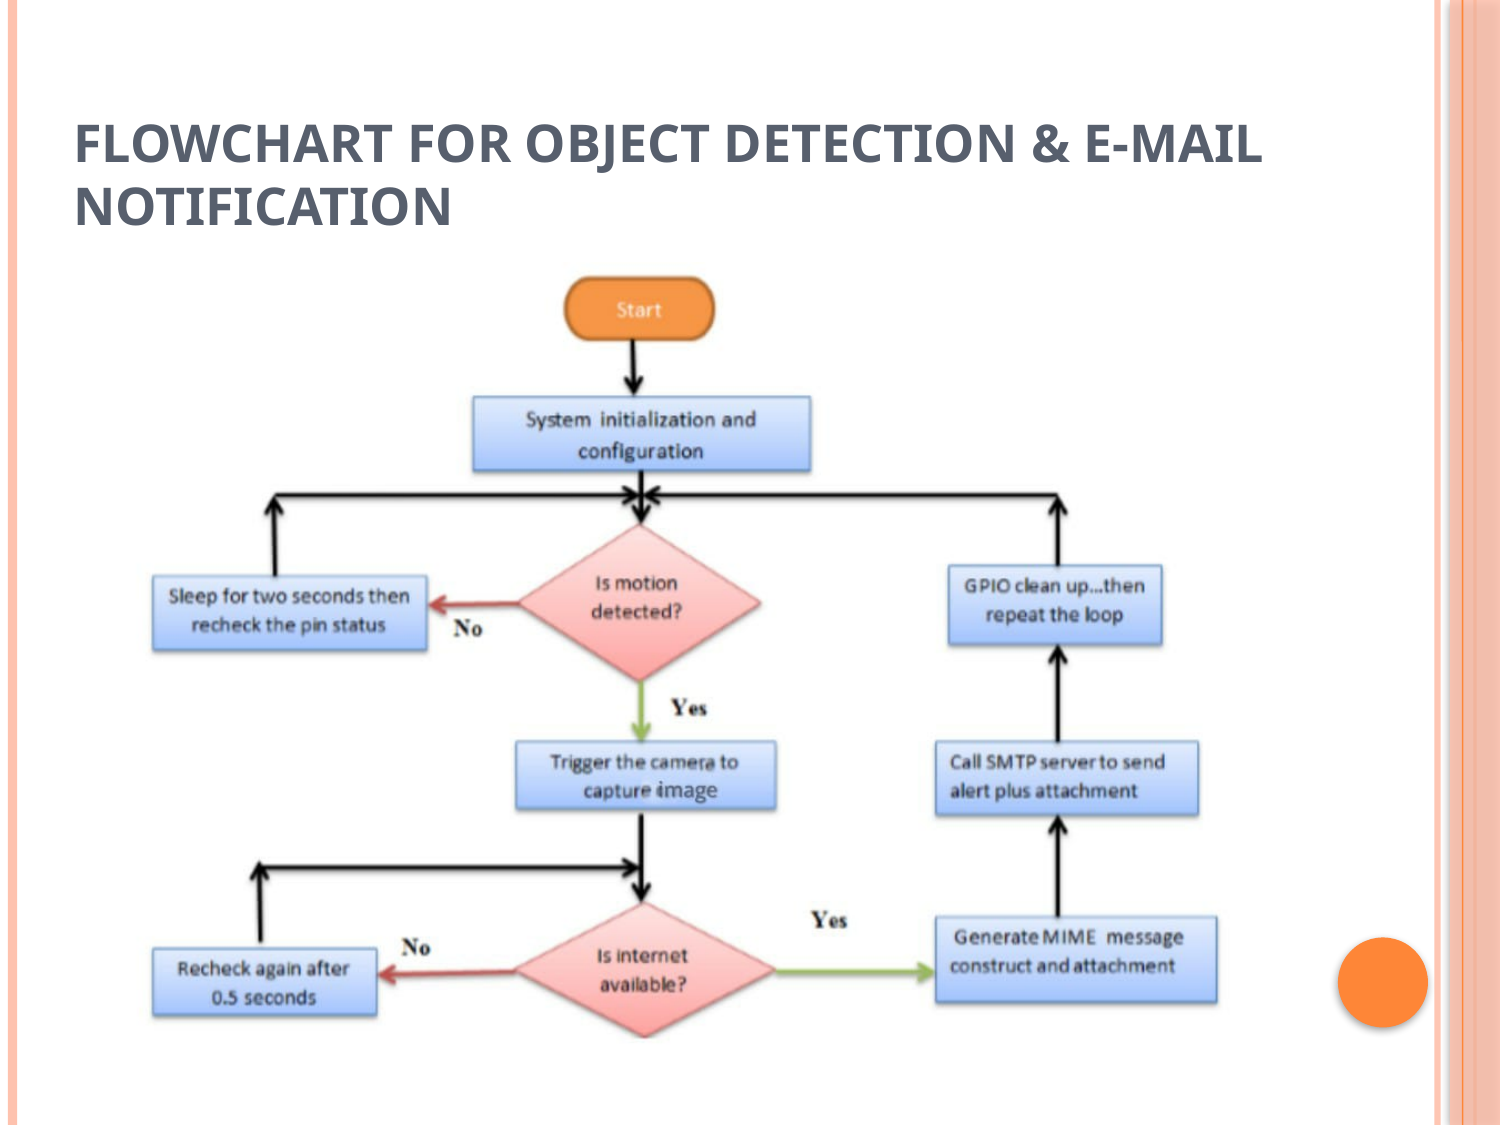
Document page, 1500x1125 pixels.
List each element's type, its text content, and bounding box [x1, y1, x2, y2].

title Flowchart for Object detection & E-mail Notification [58, 105, 1484, 243]
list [119, 261, 1256, 1063]
